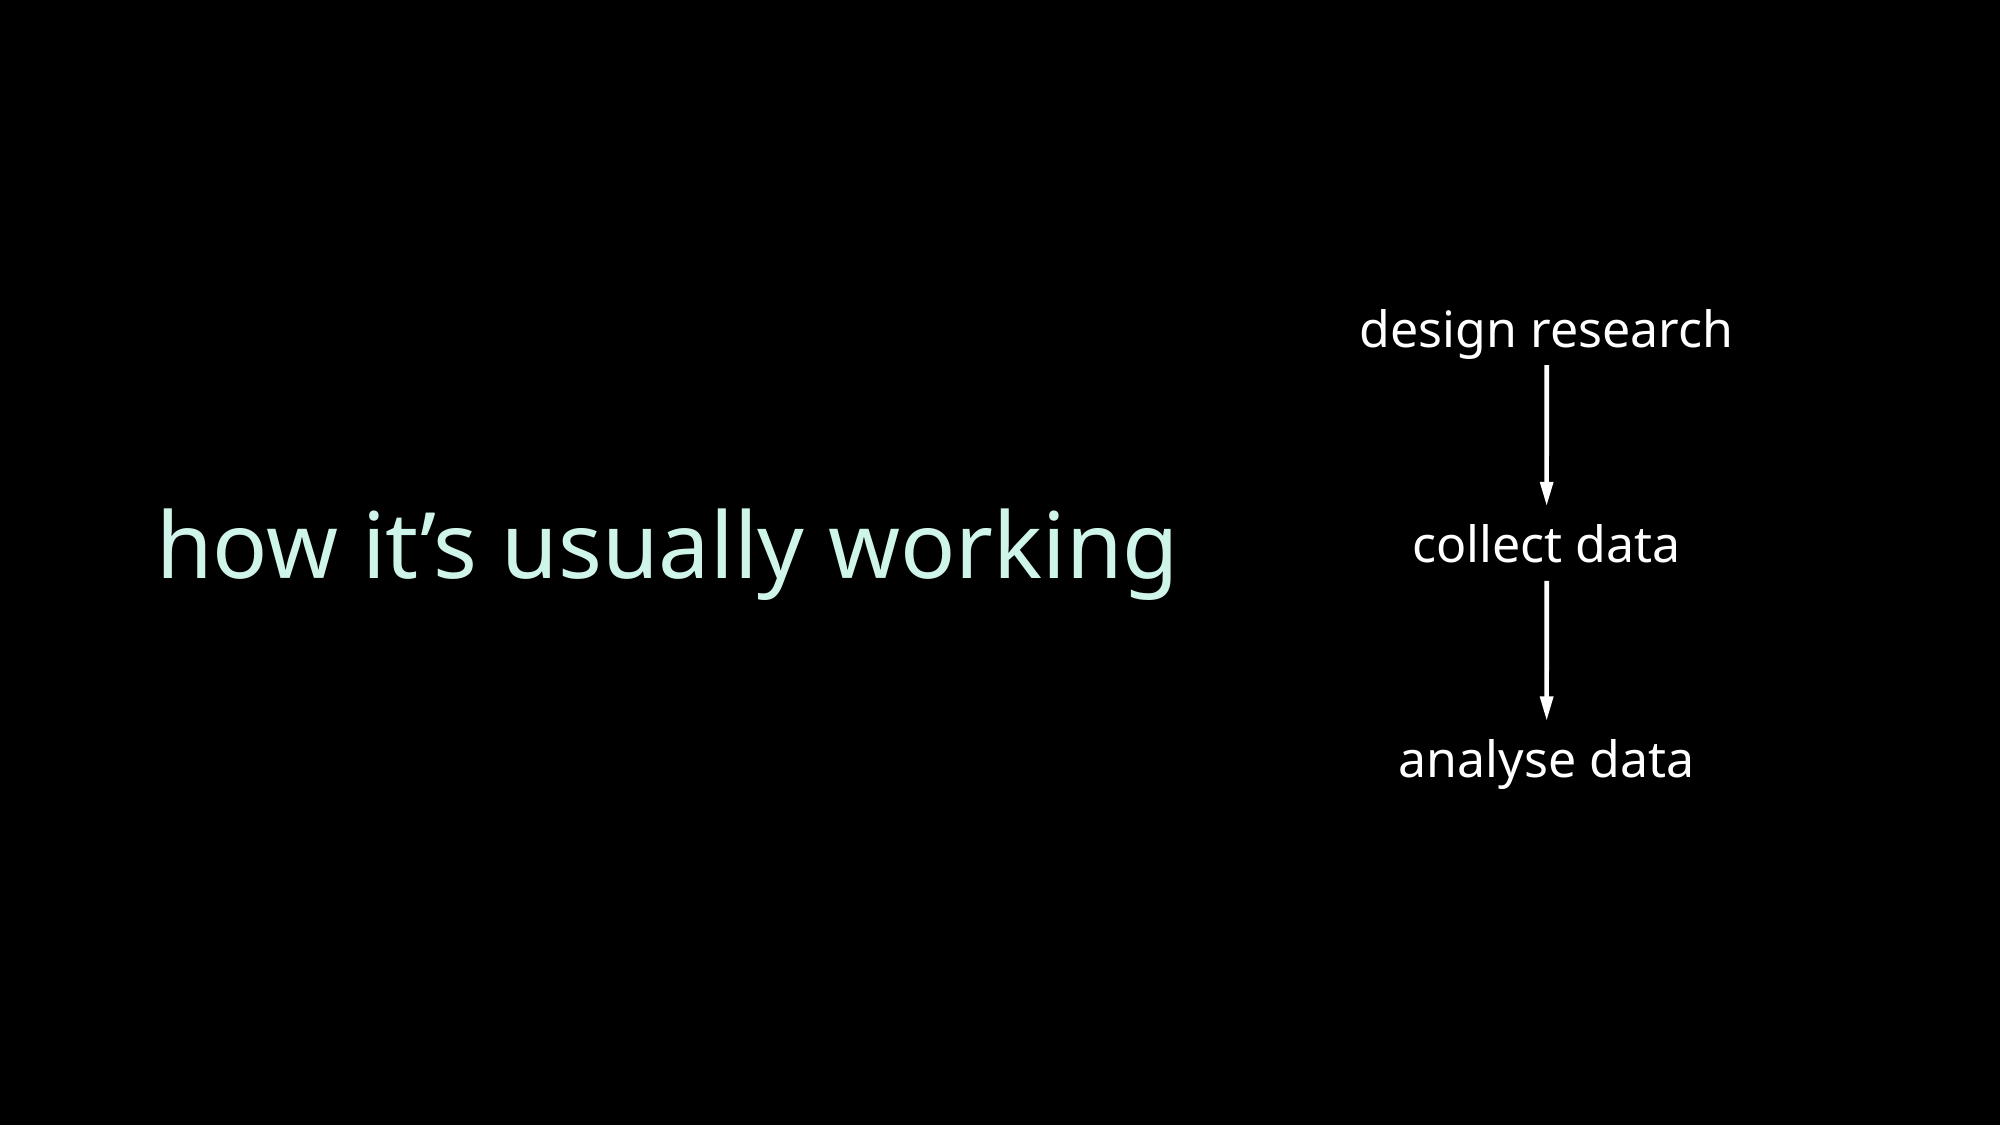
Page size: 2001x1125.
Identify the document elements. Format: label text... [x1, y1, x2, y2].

text_box collect data [1397, 505, 1696, 580]
text_box design research [1345, 290, 1749, 366]
text_box analyse data [1384, 719, 1710, 795]
text_box how it’s usually working [141, 479, 1196, 605]
